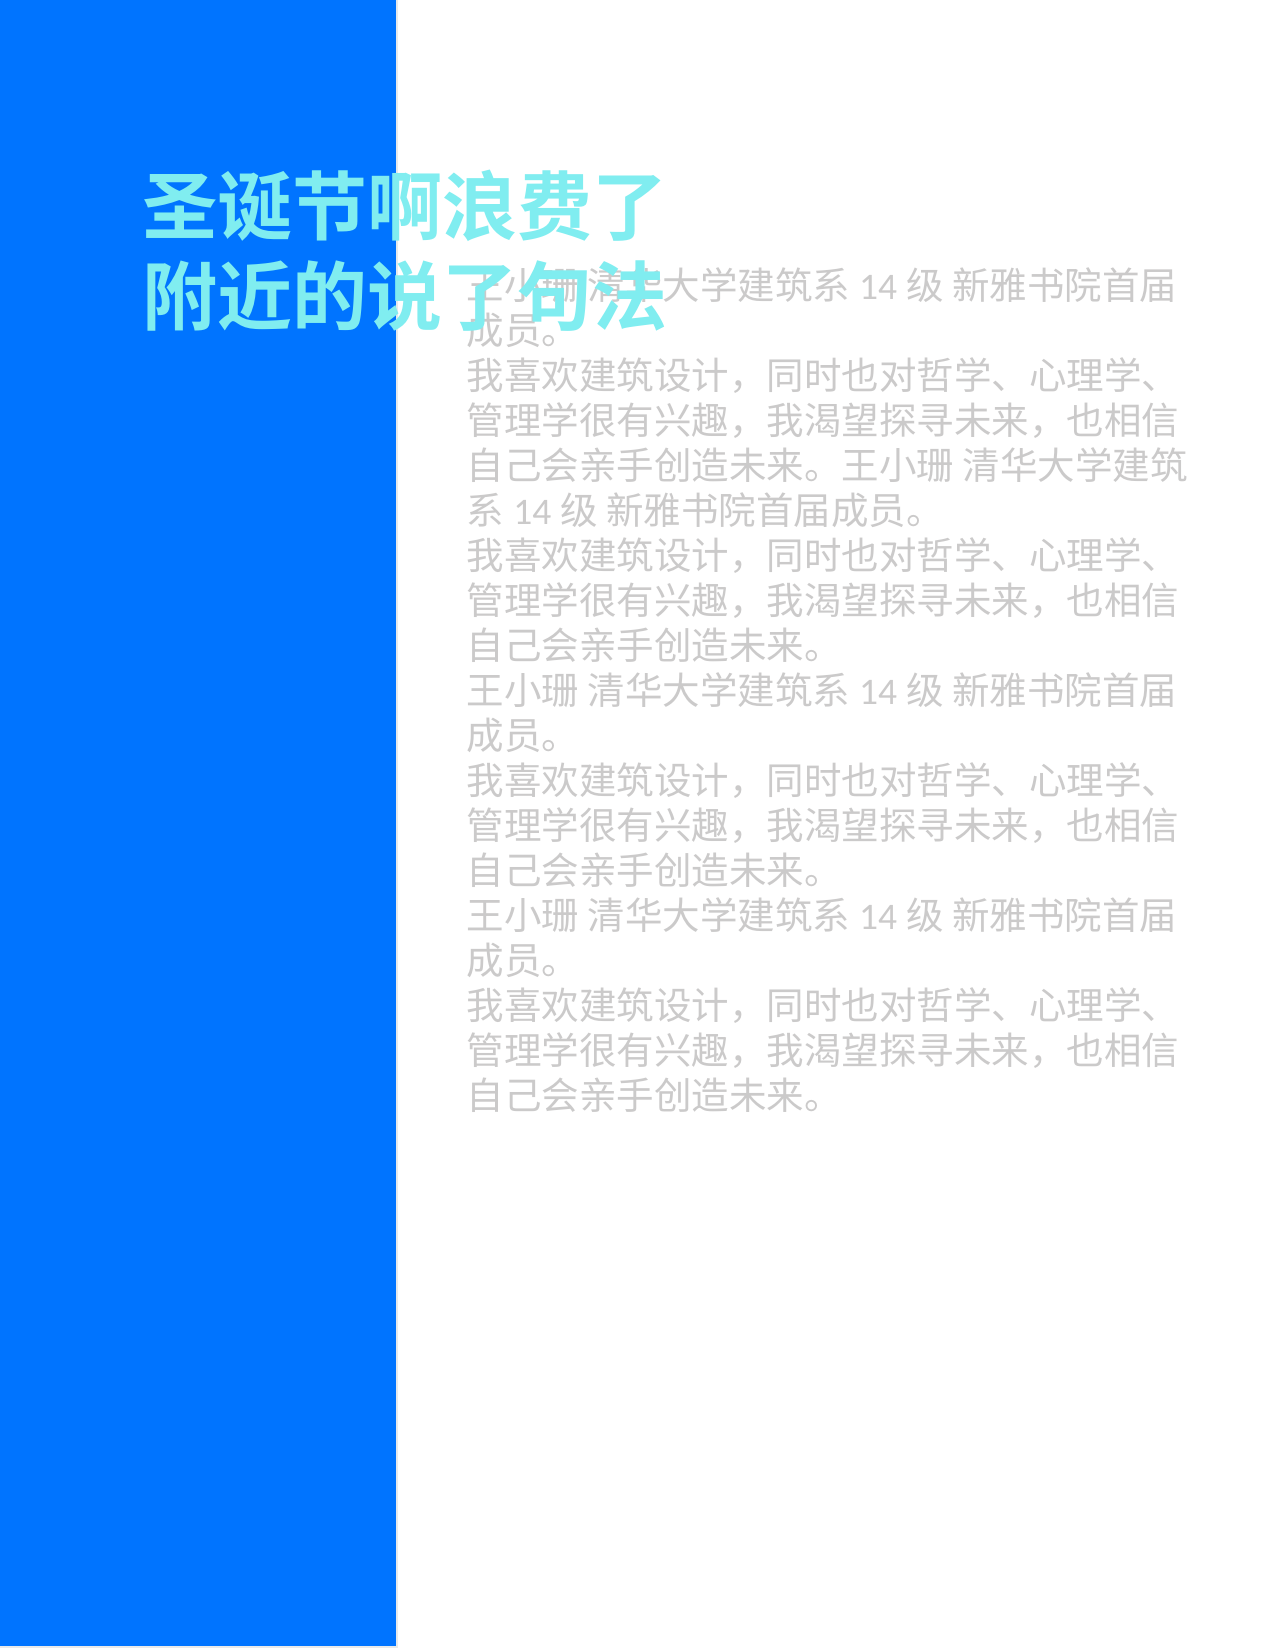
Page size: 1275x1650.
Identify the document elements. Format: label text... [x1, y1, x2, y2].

text_box 圣诞节啊浪费了附近的说了句法 [128, 152, 722, 347]
text_box 王小珊 清华大学建筑系14级 新雅书院首届成员。 我喜欢建筑设计，同时也对哲学、心理学、管理学很有兴趣，我渴望探寻未来，也相信自己会亲手创造未来。王小珊 清华大学建筑系14级 新雅书院首届成员。 我喜欢建筑设计，同时也对哲学、心理学、管理学很有兴趣，我渴望探寻未来，也相信自己会亲手创造未来。 王小珊 清华大学建筑系14级 新雅书院首届成员。 我喜欢建筑设计，同时也对哲学、心理学、管理学很有兴趣，我渴望探寻未来，也相信自己会亲手创造未来。 王小珊 清华大学建筑系14级 新雅书院首届成员。 我喜欢建筑设计，同时也对哲学、心理学、管理学很有兴趣，我渴望探寻未来，也相信自己会亲手创造未来。 [452, 254, 1205, 1170]
text_box [0, 0, 398, 1648]
